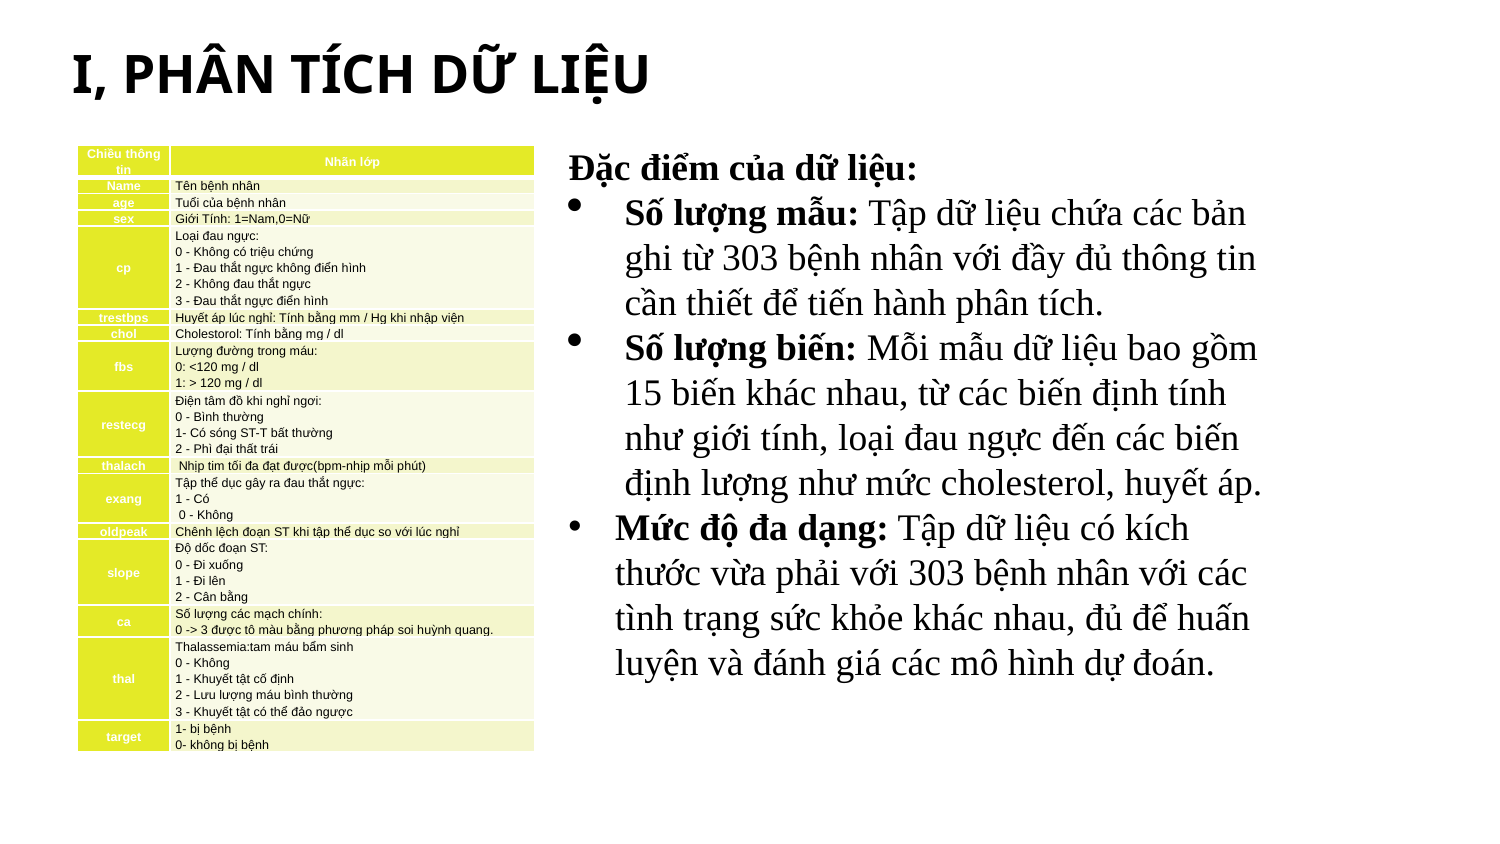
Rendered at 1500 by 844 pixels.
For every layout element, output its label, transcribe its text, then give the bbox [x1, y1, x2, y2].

table_cell Điện tâm đồ khi nghỉ ngơi: 0 - Bình thường 1- Có sóng ST-T bất thường 2 - Phì đại thất trái [171, 392, 534, 456]
table_cell fbs [78, 342, 169, 390]
table_cell Số lượng các mạch chính: 0 -> 3 được tô màu bằng phương pháp soi huỳnh quang. [171, 606, 534, 636]
table_cell Name [78, 180, 169, 193]
table_cell Lượng đường trong máu: 0: <120 mg / dl 1: > 120 mg / dl [171, 342, 534, 390]
table_cell thal [78, 638, 169, 719]
table_header Nhãn lớp [171, 146, 534, 175]
table_cell Tập thể dục gây ra đau thắt ngực: 1 - Có 0 - Không [171, 474, 534, 522]
table_cell trestbps [78, 310, 169, 324]
table_cell oldpeak [78, 524, 169, 538]
table_cell Huyết áp lúc nghỉ: Tính bằng mm / Hg khi nhập viện [171, 310, 534, 324]
table_cell restecg [78, 392, 169, 456]
table_cell 1- bị bệnh 0- không bị bệnh [171, 721, 534, 751]
table_cell ca [78, 606, 169, 636]
table_cell sex [78, 211, 169, 225]
table_cell Giới Tính: 1=Nam,0=Nữ [171, 211, 534, 225]
table_cell Tên bệnh nhân [171, 180, 534, 193]
text_box Đặc điểm của dữ liệu: Số lượng mẫu: Tập dữ liệu chứa các bản ghi từ 303 bệnh nhân với đầy đủ thông tin cần thiết để tiến hành phân tích. Số lượng biến: Mỗi mẫu dữ liệu bao gồm 15 biến khác nhau, từ các biến định tính như giới tính, loại đau ngực đến các biến định lượng như mức cholesterol, huyết áp. Mức độ đa dạng: Tập dữ liệu có kích thước vừa phải với 303 bệnh nhân với các tình trạng sức khỏe khác nhau, đủ để huấn luyện và đánh giá các mô hình dự đoán. [553, 135, 1285, 725]
table_cell Cholestorol: Tính bằng mg / dl [171, 326, 534, 340]
table_cell Thalassemia:tam máu bẩm sinh 0 - Không 1 - Khuyết tật cố định 2 - Lưu lượng máu bình thường 3 - Khuyết tật có thể đảo ngược [171, 638, 534, 719]
table_cell exang [78, 474, 169, 522]
table_cell age [78, 194, 169, 209]
table_cell Nhịp tim tối đa đạt được(bpm-nhịp mỗi phút) [171, 458, 534, 473]
table_cell chol [78, 326, 169, 340]
table_cell Tuổi của bệnh nhân [171, 194, 534, 209]
table_header Chiều thông tin [78, 146, 169, 175]
table_cell Chênh lệch đoạn ST khi tập thể dục so với lúc nghỉ [171, 524, 534, 538]
title I, PHÂN TÍCH DỮ LIỆU [37, 0, 687, 146]
table_cell Loại đau ngực: 0 - Không có triệu chứng 1 - Đau thắt ngực không điển hình 2 - Không đau thắt ngực 3 - Đau thắt ngực điển hình [171, 227, 534, 308]
table_cell target [78, 721, 169, 751]
table_cell cp [78, 227, 169, 308]
table_cell Độ dốc đoạn ST: 0 - Đi xuống 1 - Đi lên 2 - Cân bằng [171, 540, 534, 604]
table_cell slope [78, 540, 169, 604]
table_cell thalach [78, 458, 169, 473]
